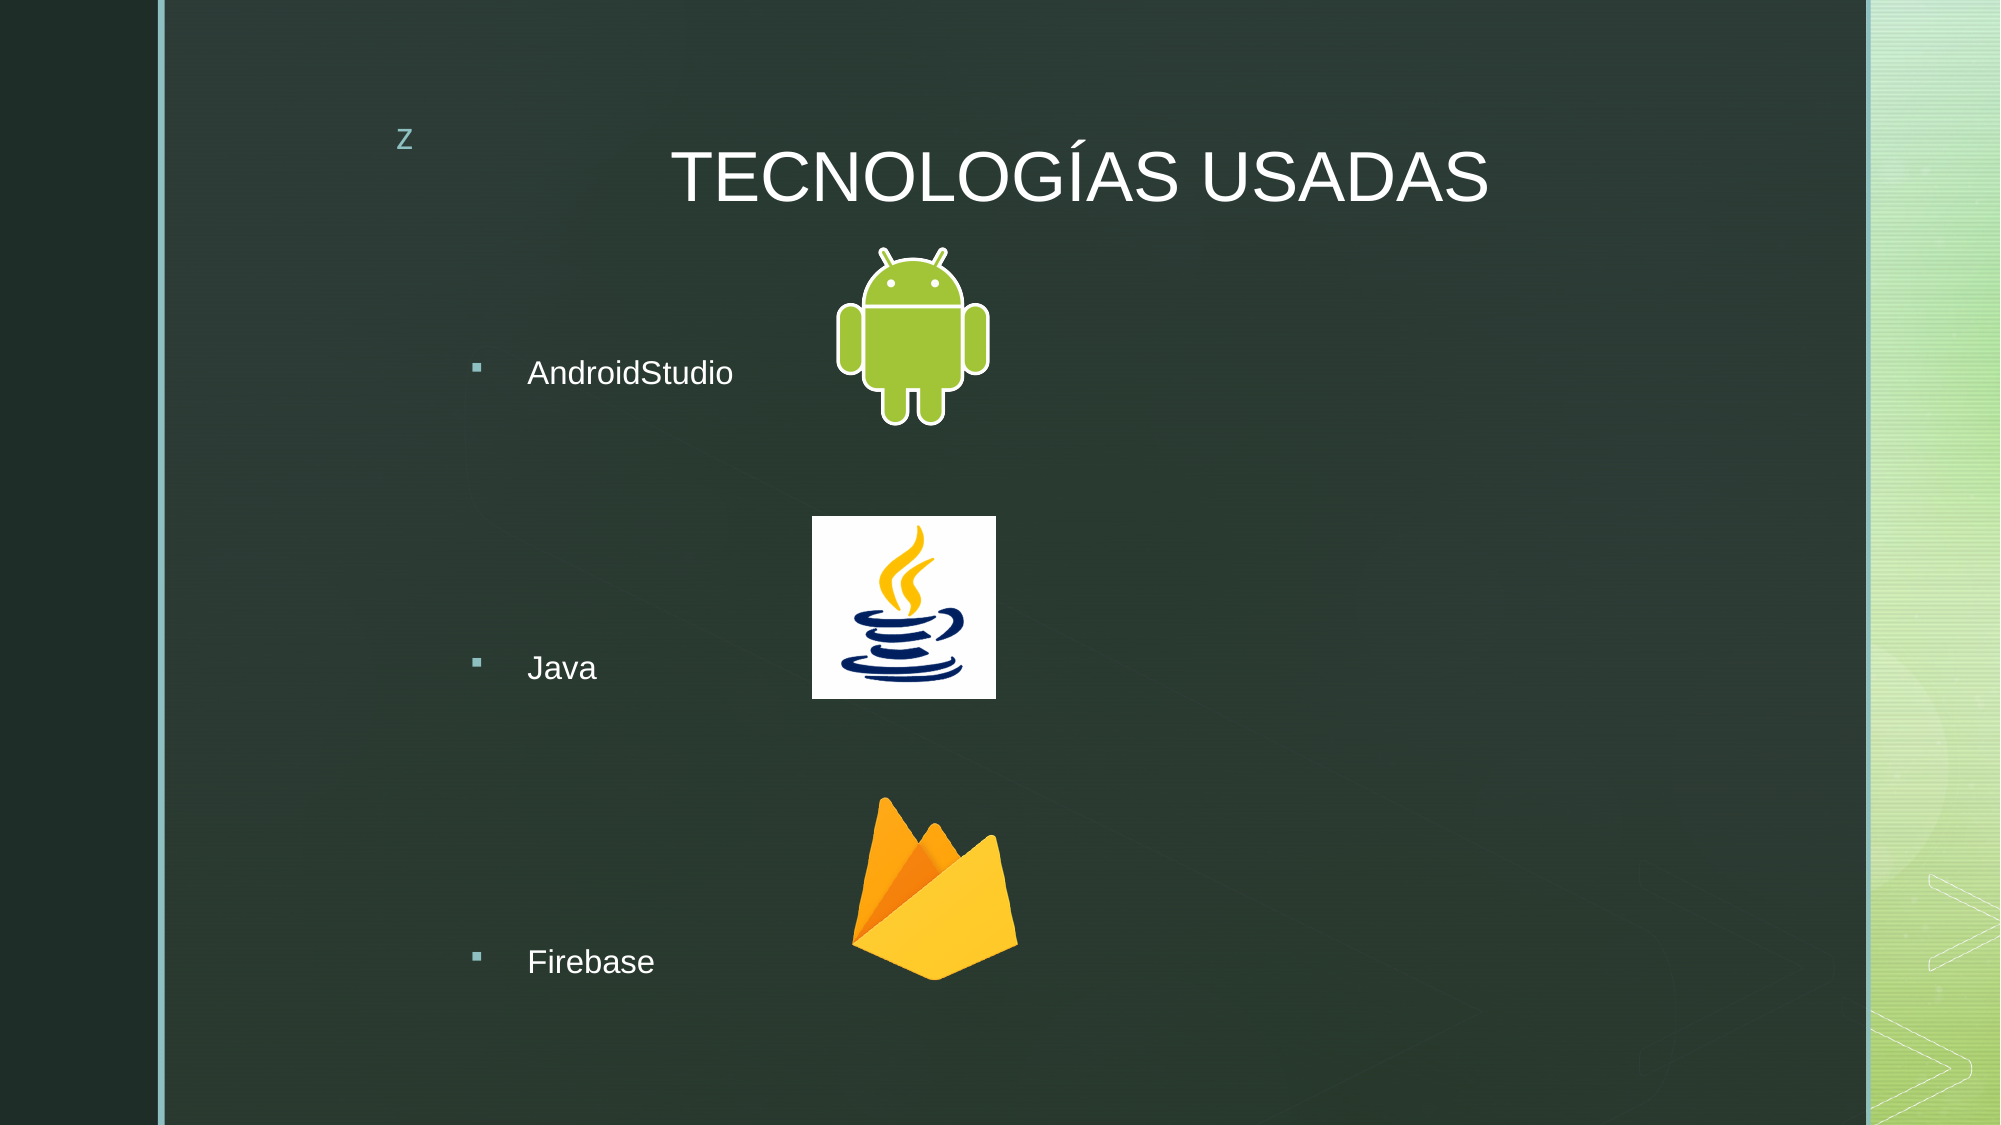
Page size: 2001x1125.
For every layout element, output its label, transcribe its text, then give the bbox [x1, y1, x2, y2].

picture [812, 515, 996, 700]
picture [1871, 0, 2001, 1125]
picture [810, 788, 1060, 988]
list AndroidStudio Java Firebase [454, 336, 1000, 993]
title TECNOLOGÍAS USADAS [428, 132, 1734, 310]
picture [836, 246, 990, 427]
